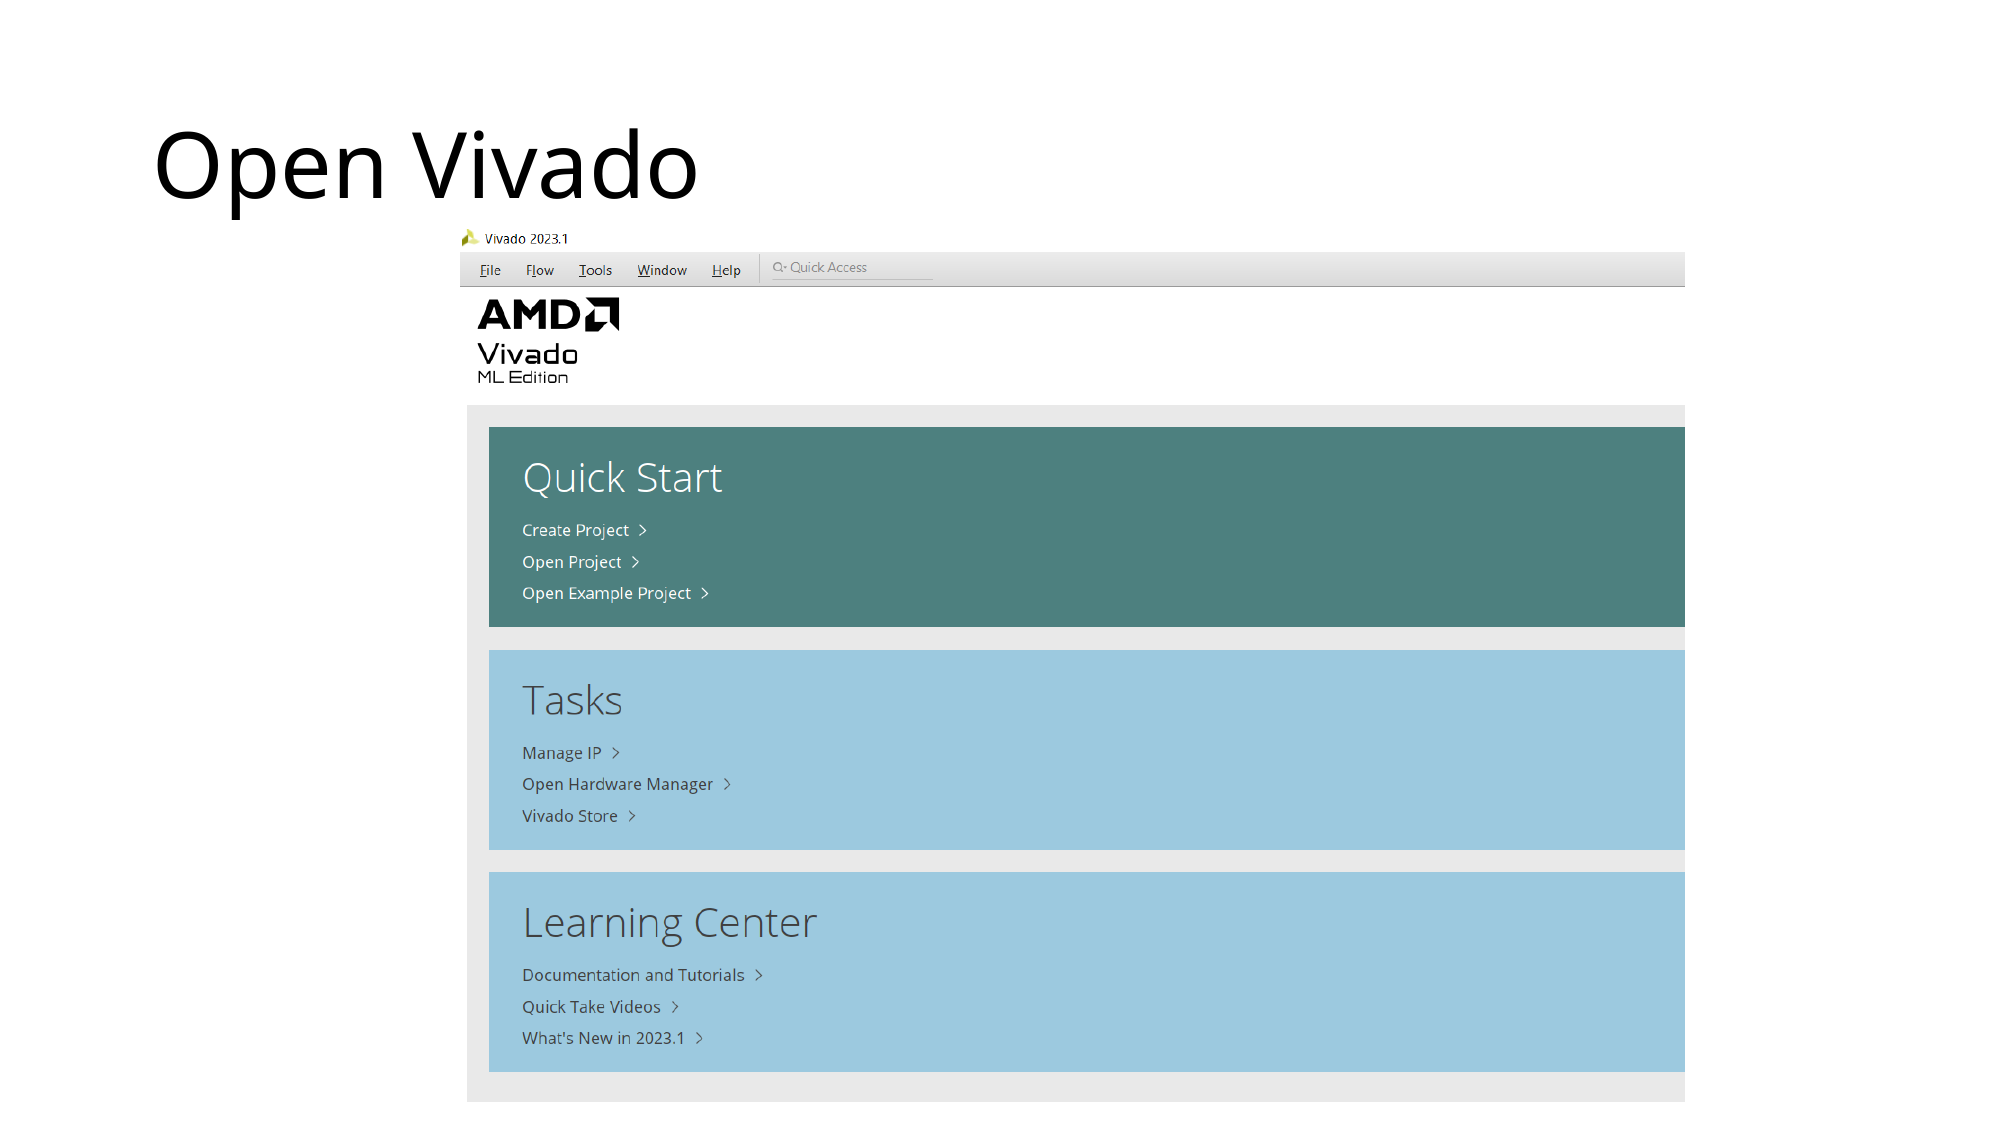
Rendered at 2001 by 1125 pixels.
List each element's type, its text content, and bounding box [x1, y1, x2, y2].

title Open Vivado [137, 59, 1863, 278]
picture [460, 225, 1685, 1104]
